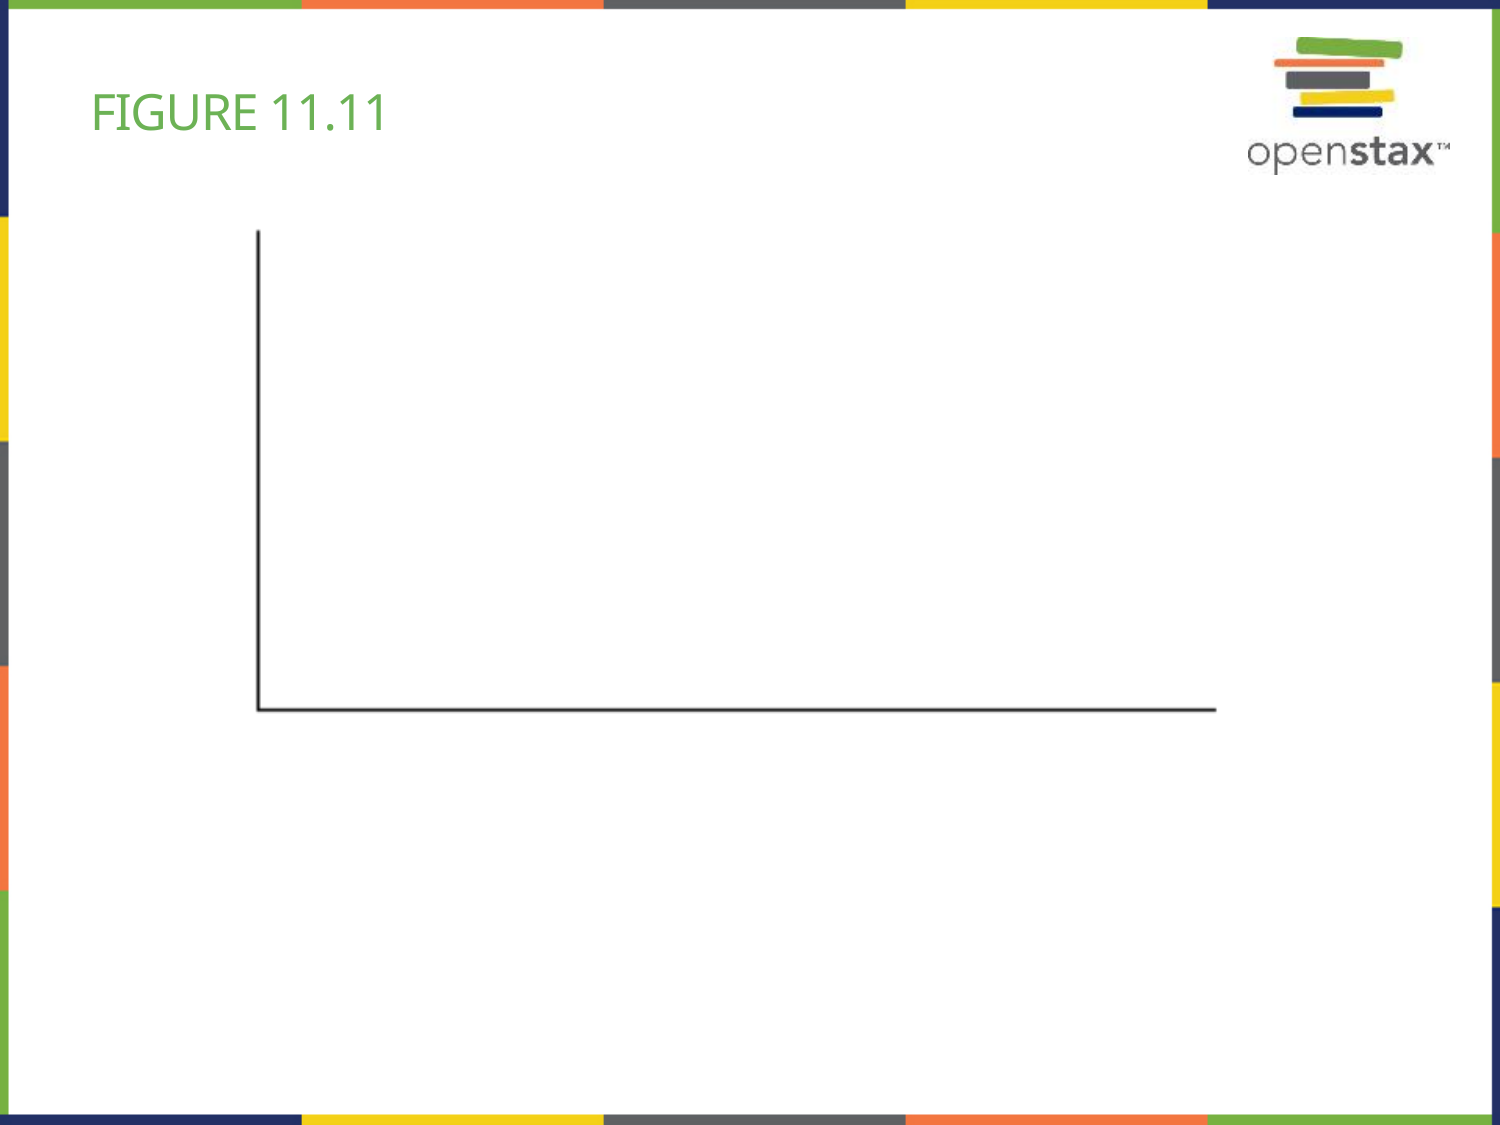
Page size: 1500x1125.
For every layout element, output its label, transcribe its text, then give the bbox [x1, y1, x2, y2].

picture [0, 0, 1500, 1125]
title Figure 11.11 [75, 39, 1246, 148]
